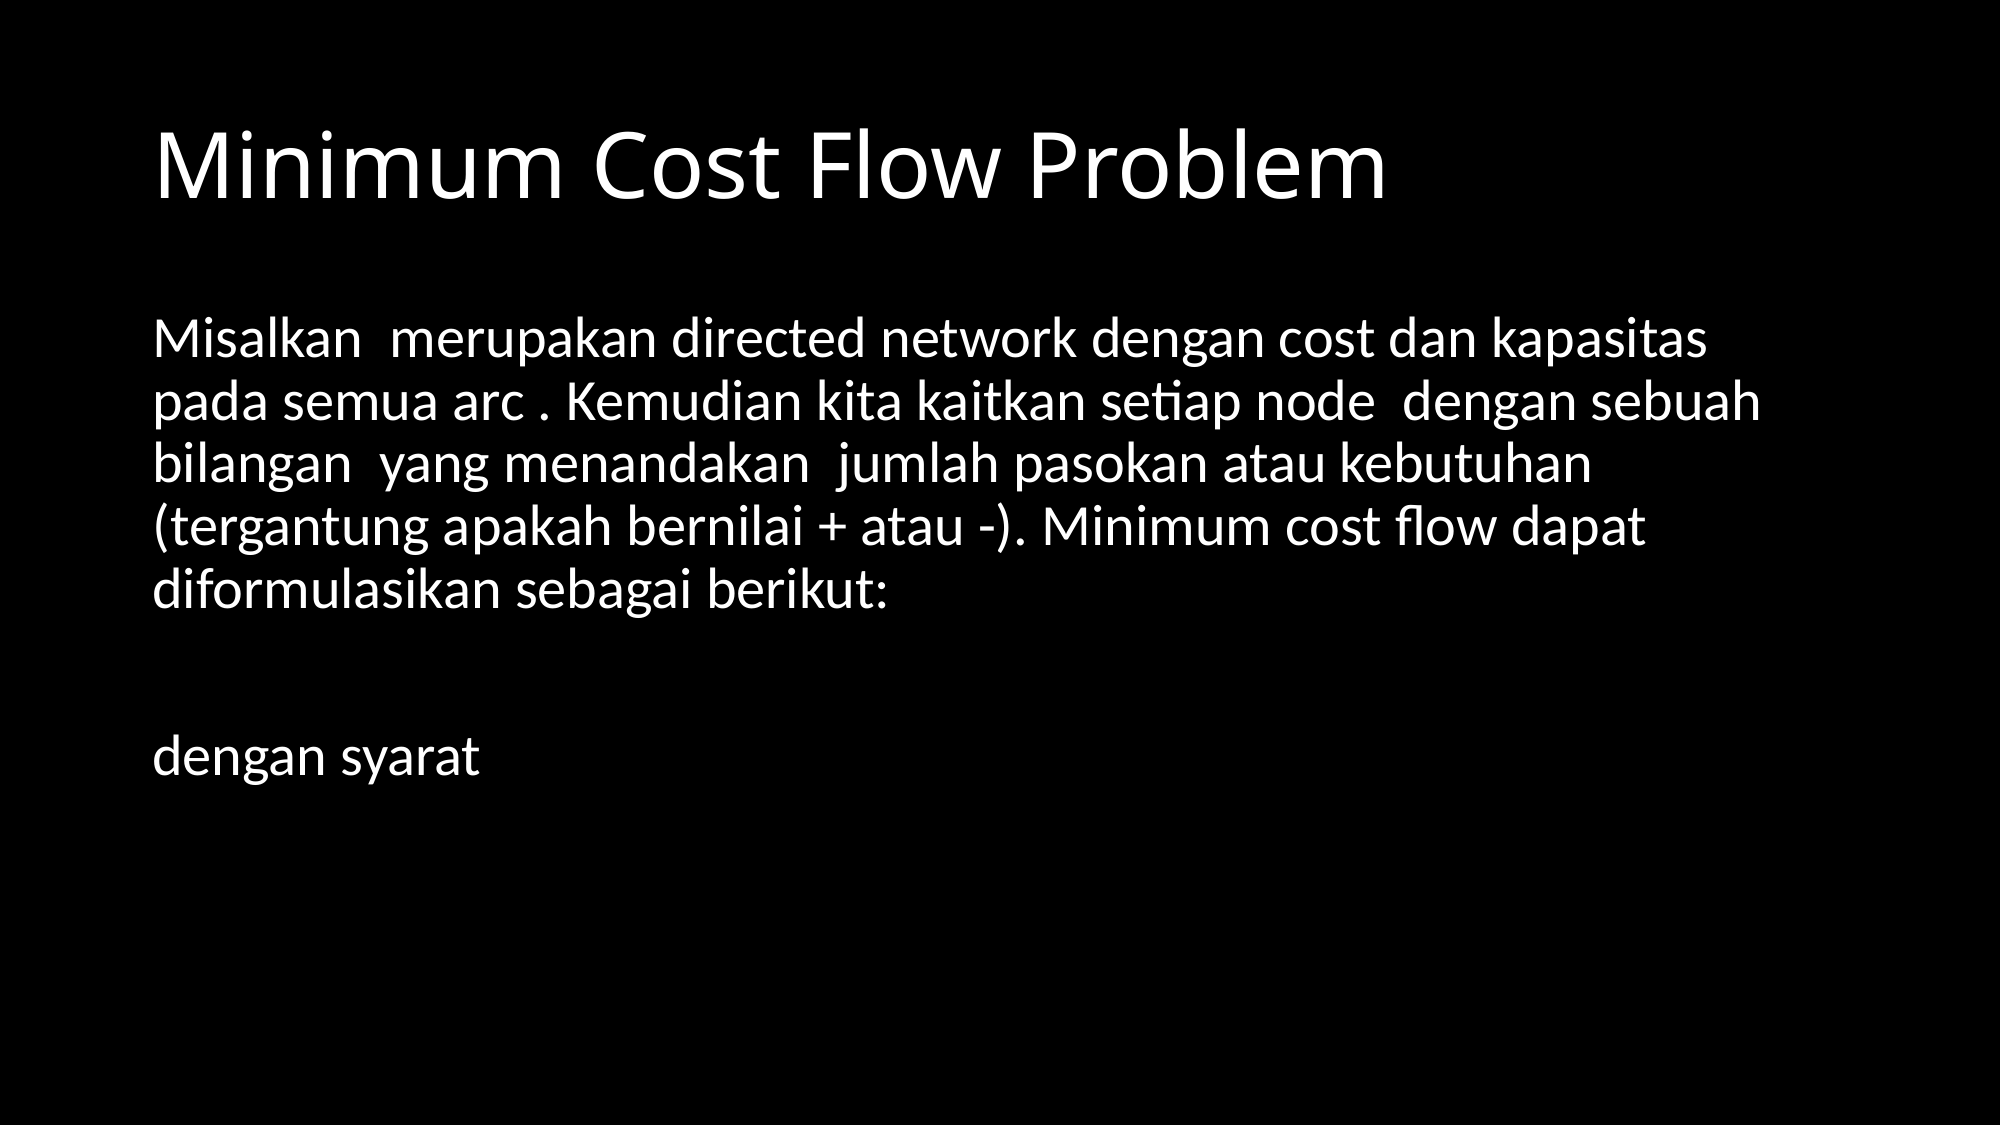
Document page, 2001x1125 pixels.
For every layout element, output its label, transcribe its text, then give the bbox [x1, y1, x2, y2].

title Minimum Cost Flow Problem [137, 59, 1863, 278]
